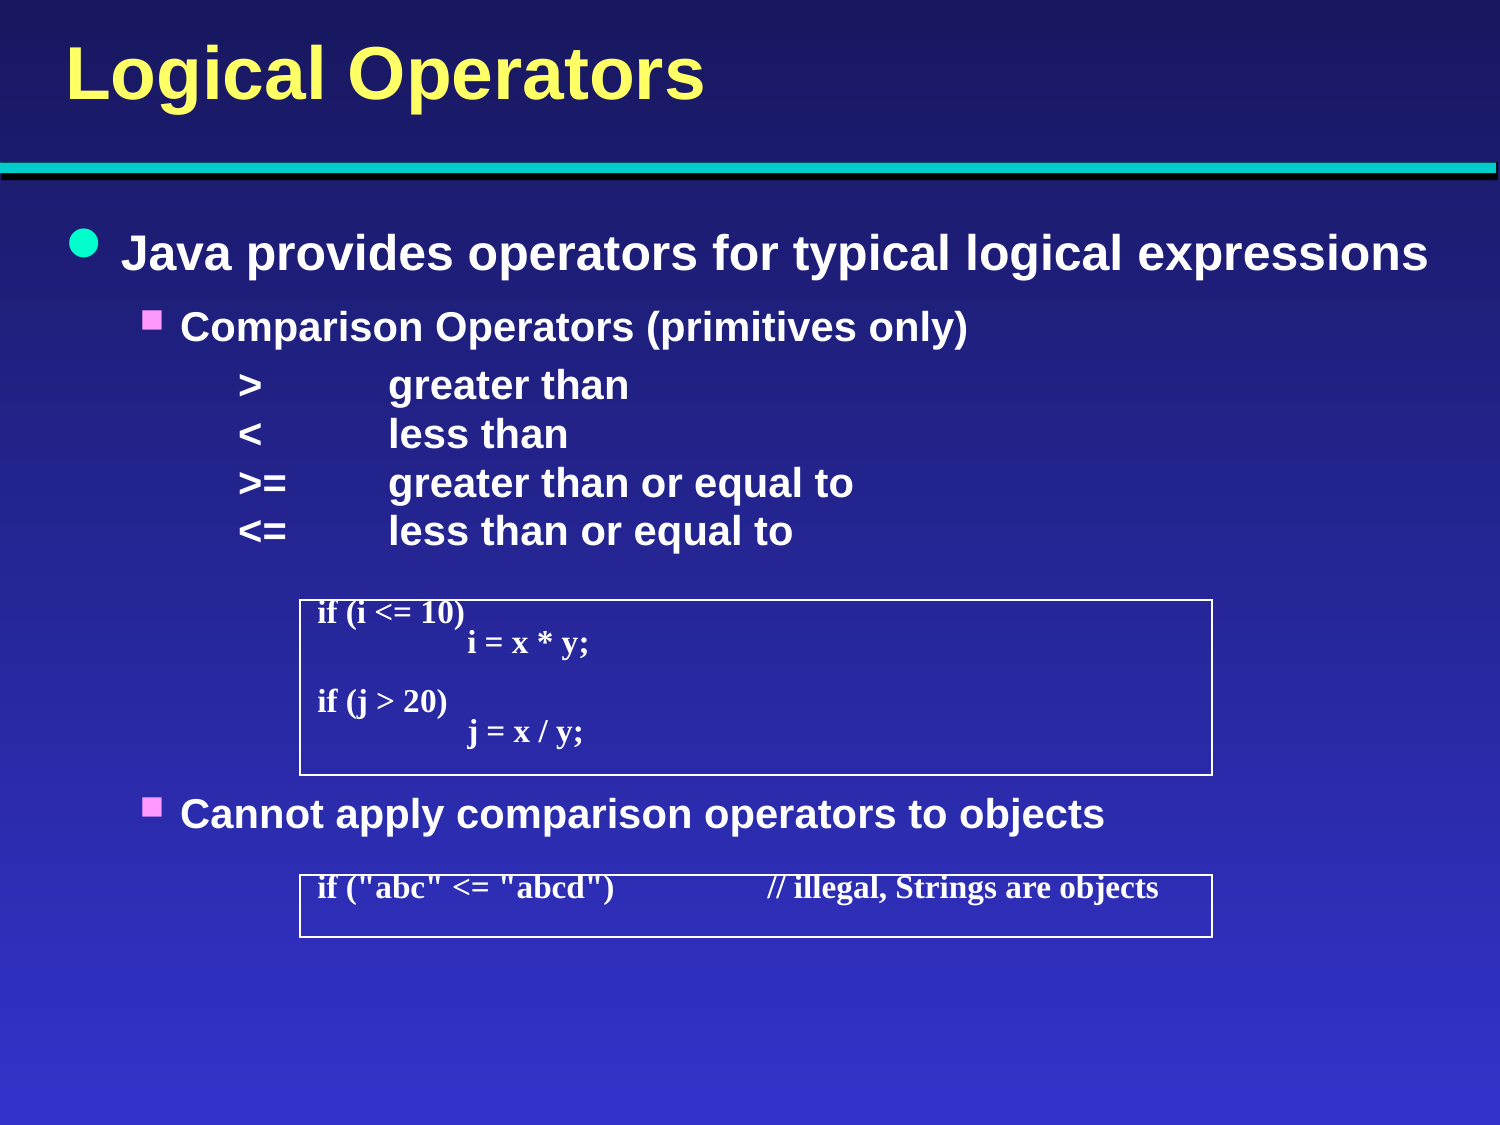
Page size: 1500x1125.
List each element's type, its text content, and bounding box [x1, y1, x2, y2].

text_box [299, 600, 1213, 775]
text_box [299, 874, 1213, 938]
title Logical Operators [50, 29, 1450, 121]
list Java provides operators for typical logical expressions Comparison Operators (primitives only) > greater than < less than >= greater than or equal to <= less than or equal to if (i <= 10) i = x * y; if (j > 20) j = x / y; Cannot apply comparison operators to objects if ("abc" <= "abcd") // illegal, Strings are objects [50, 212, 1450, 978]
